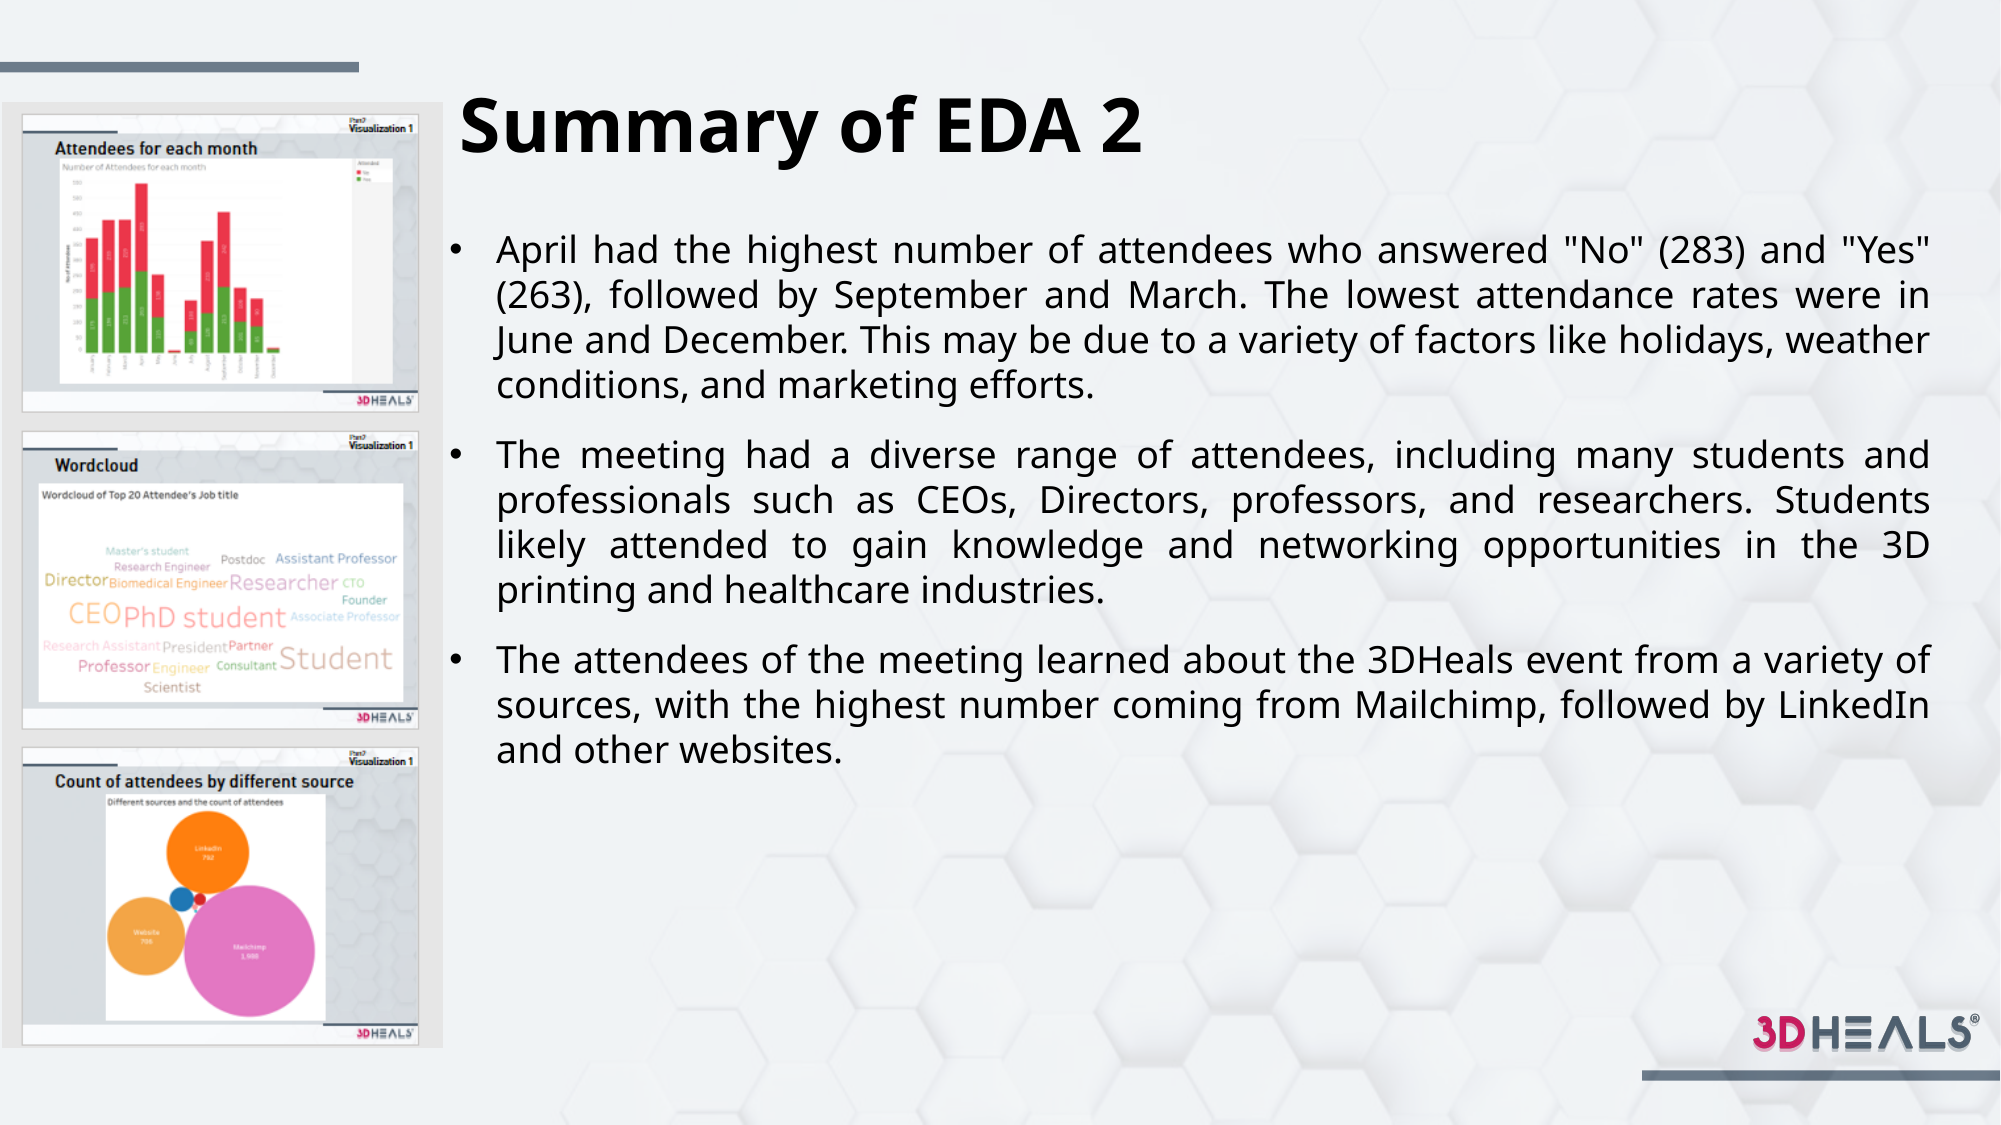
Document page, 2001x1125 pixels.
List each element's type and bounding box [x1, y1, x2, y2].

text_box [1, 102, 444, 1049]
text_box [1745, 910, 1991, 1079]
picture [0, 0, 2000, 1125]
